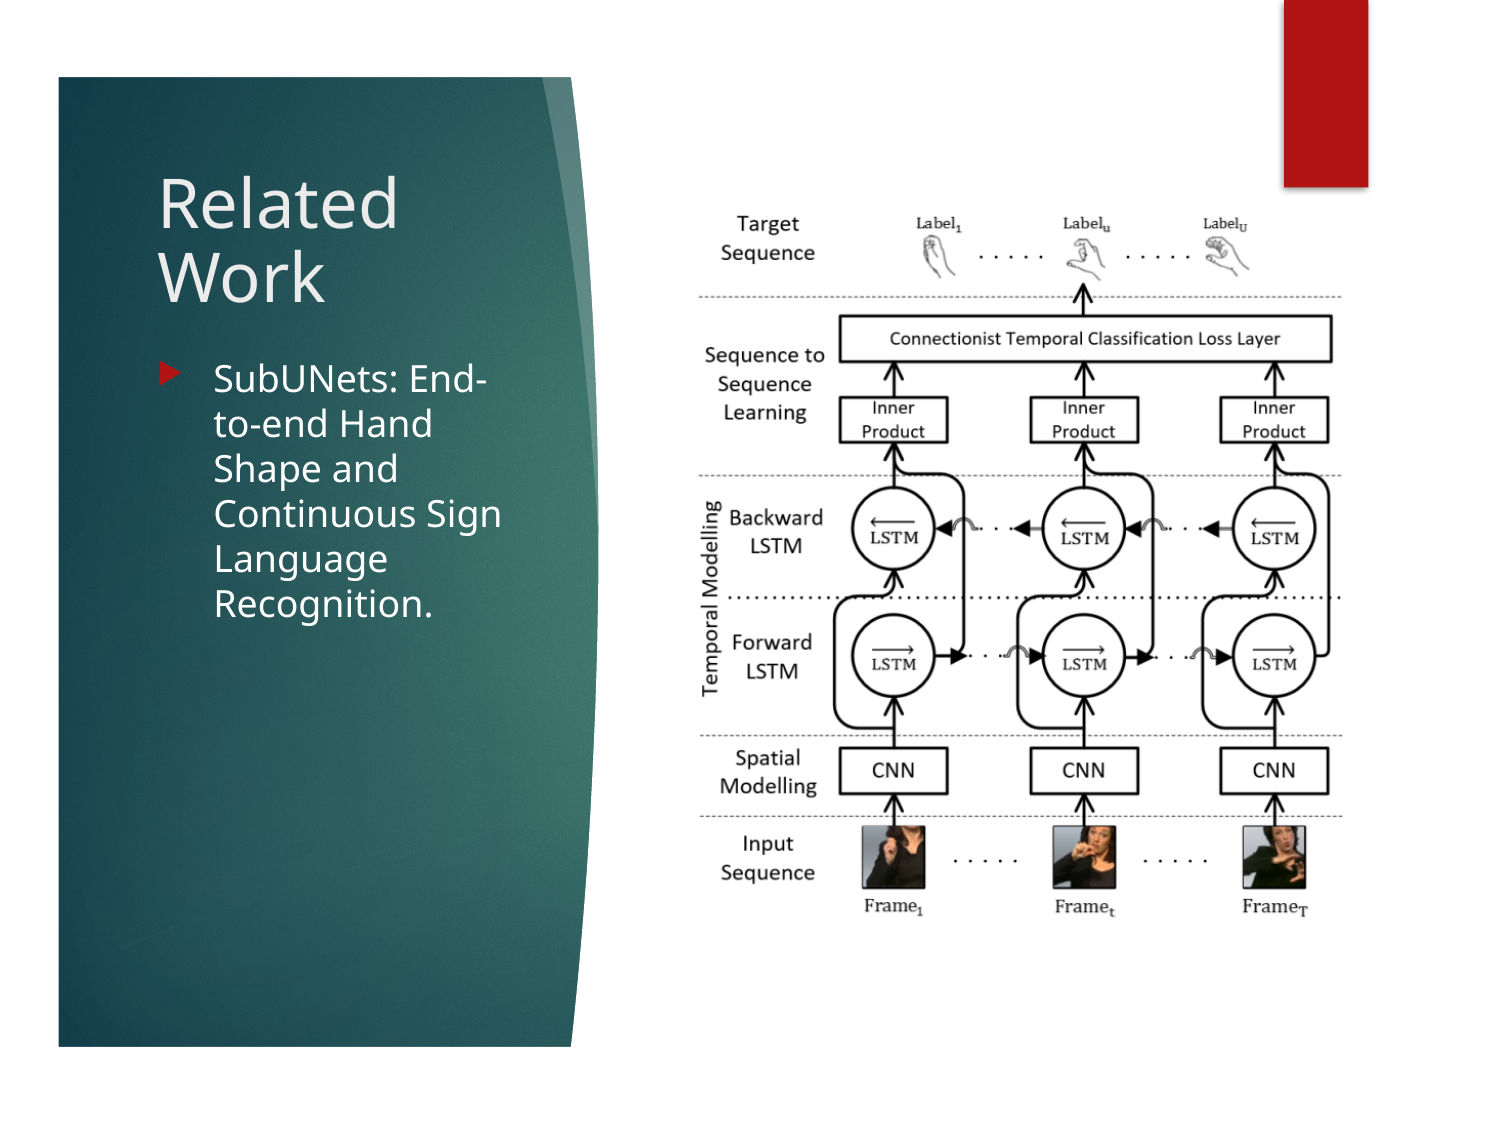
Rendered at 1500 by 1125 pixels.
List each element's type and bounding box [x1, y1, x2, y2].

text_box [0, 0, 1500, 1125]
picture [655, 184, 1426, 941]
